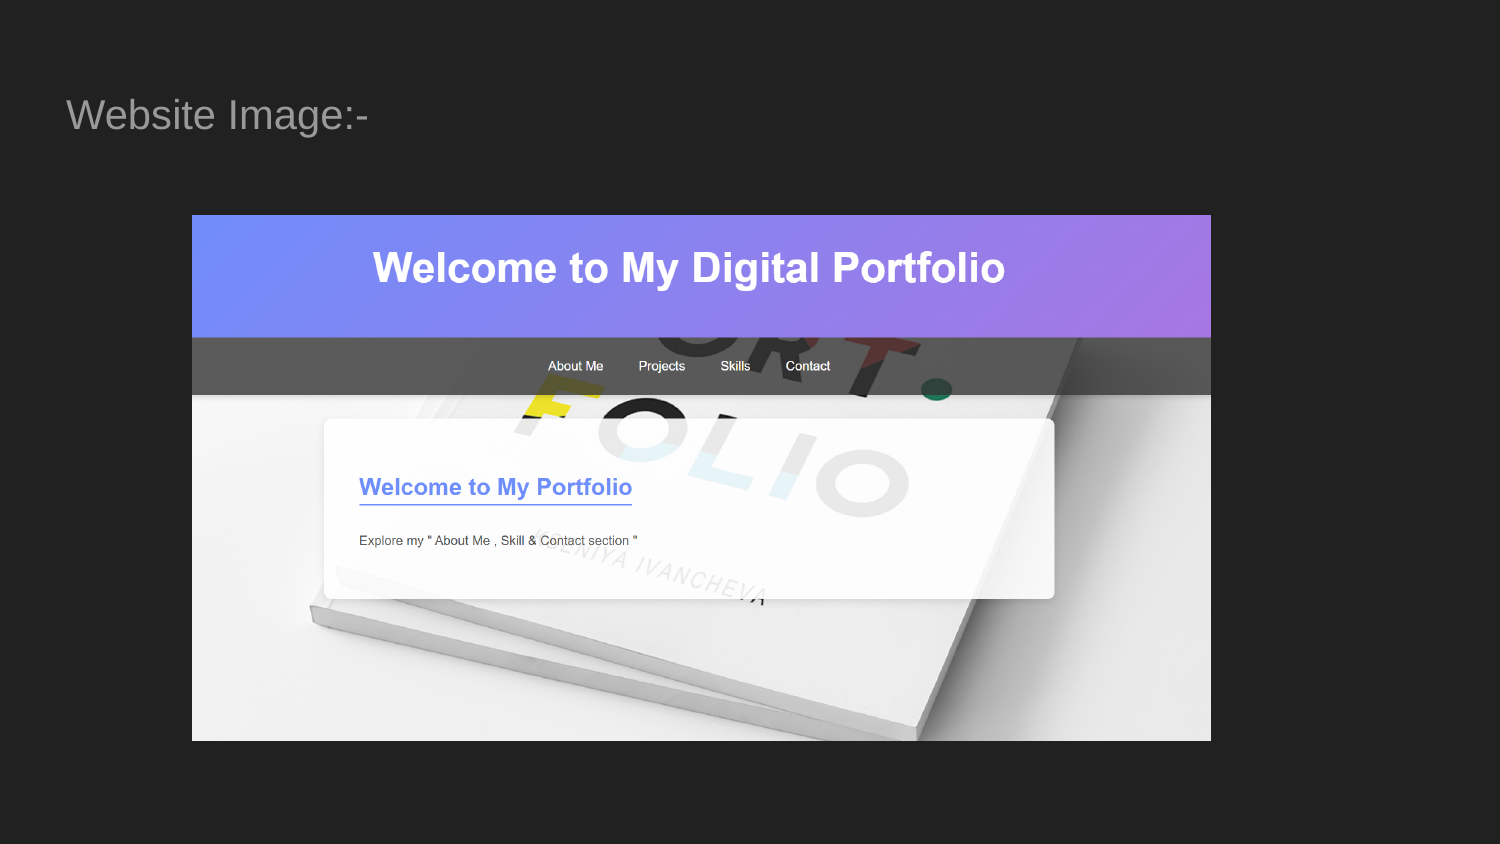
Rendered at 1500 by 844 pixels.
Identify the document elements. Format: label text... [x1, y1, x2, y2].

title Website Image:- [51, 72, 1449, 167]
picture [191, 215, 1211, 741]
